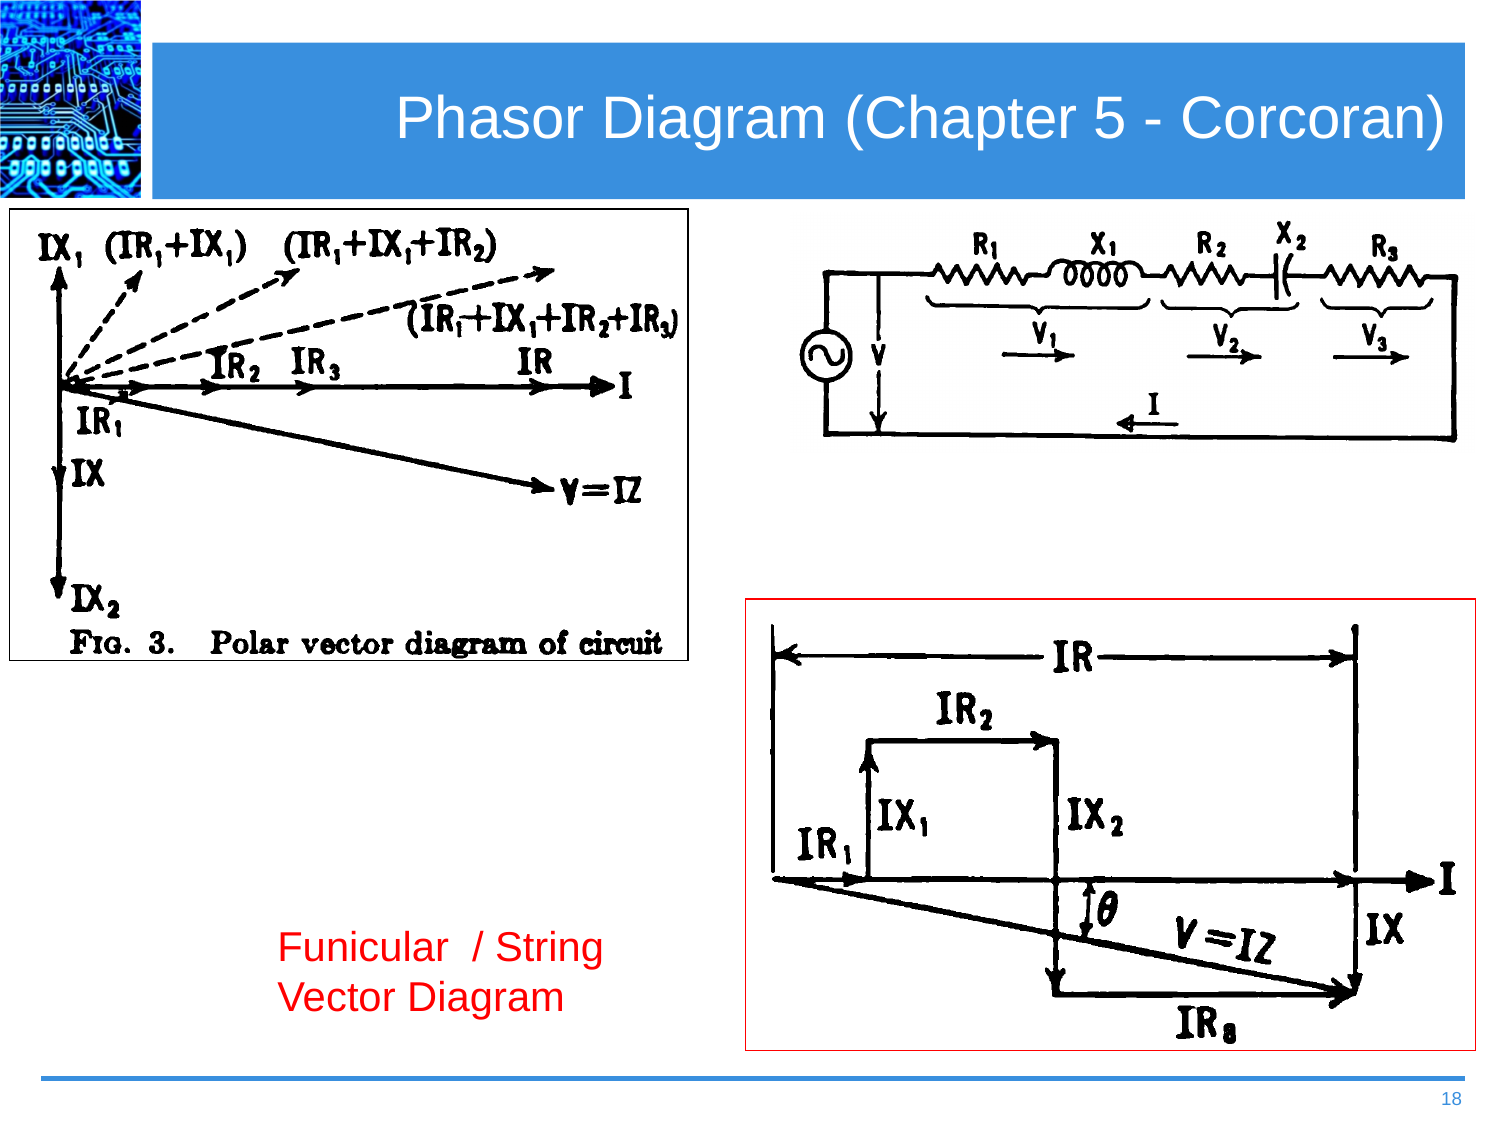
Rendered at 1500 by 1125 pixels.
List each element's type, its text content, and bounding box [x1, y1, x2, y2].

picture [1, 1, 140, 197]
title Phasor Diagram (Chapter 5 - Corcoran) [304, 54, 1463, 159]
text_box Funicular / String Vector Diagram [262, 912, 713, 1028]
picture [790, 212, 1476, 453]
picture [745, 599, 1476, 1051]
picture [9, 209, 688, 661]
picture [6, 176, 32, 197]
slide_number 18 [1421, 1080, 1463, 1116]
